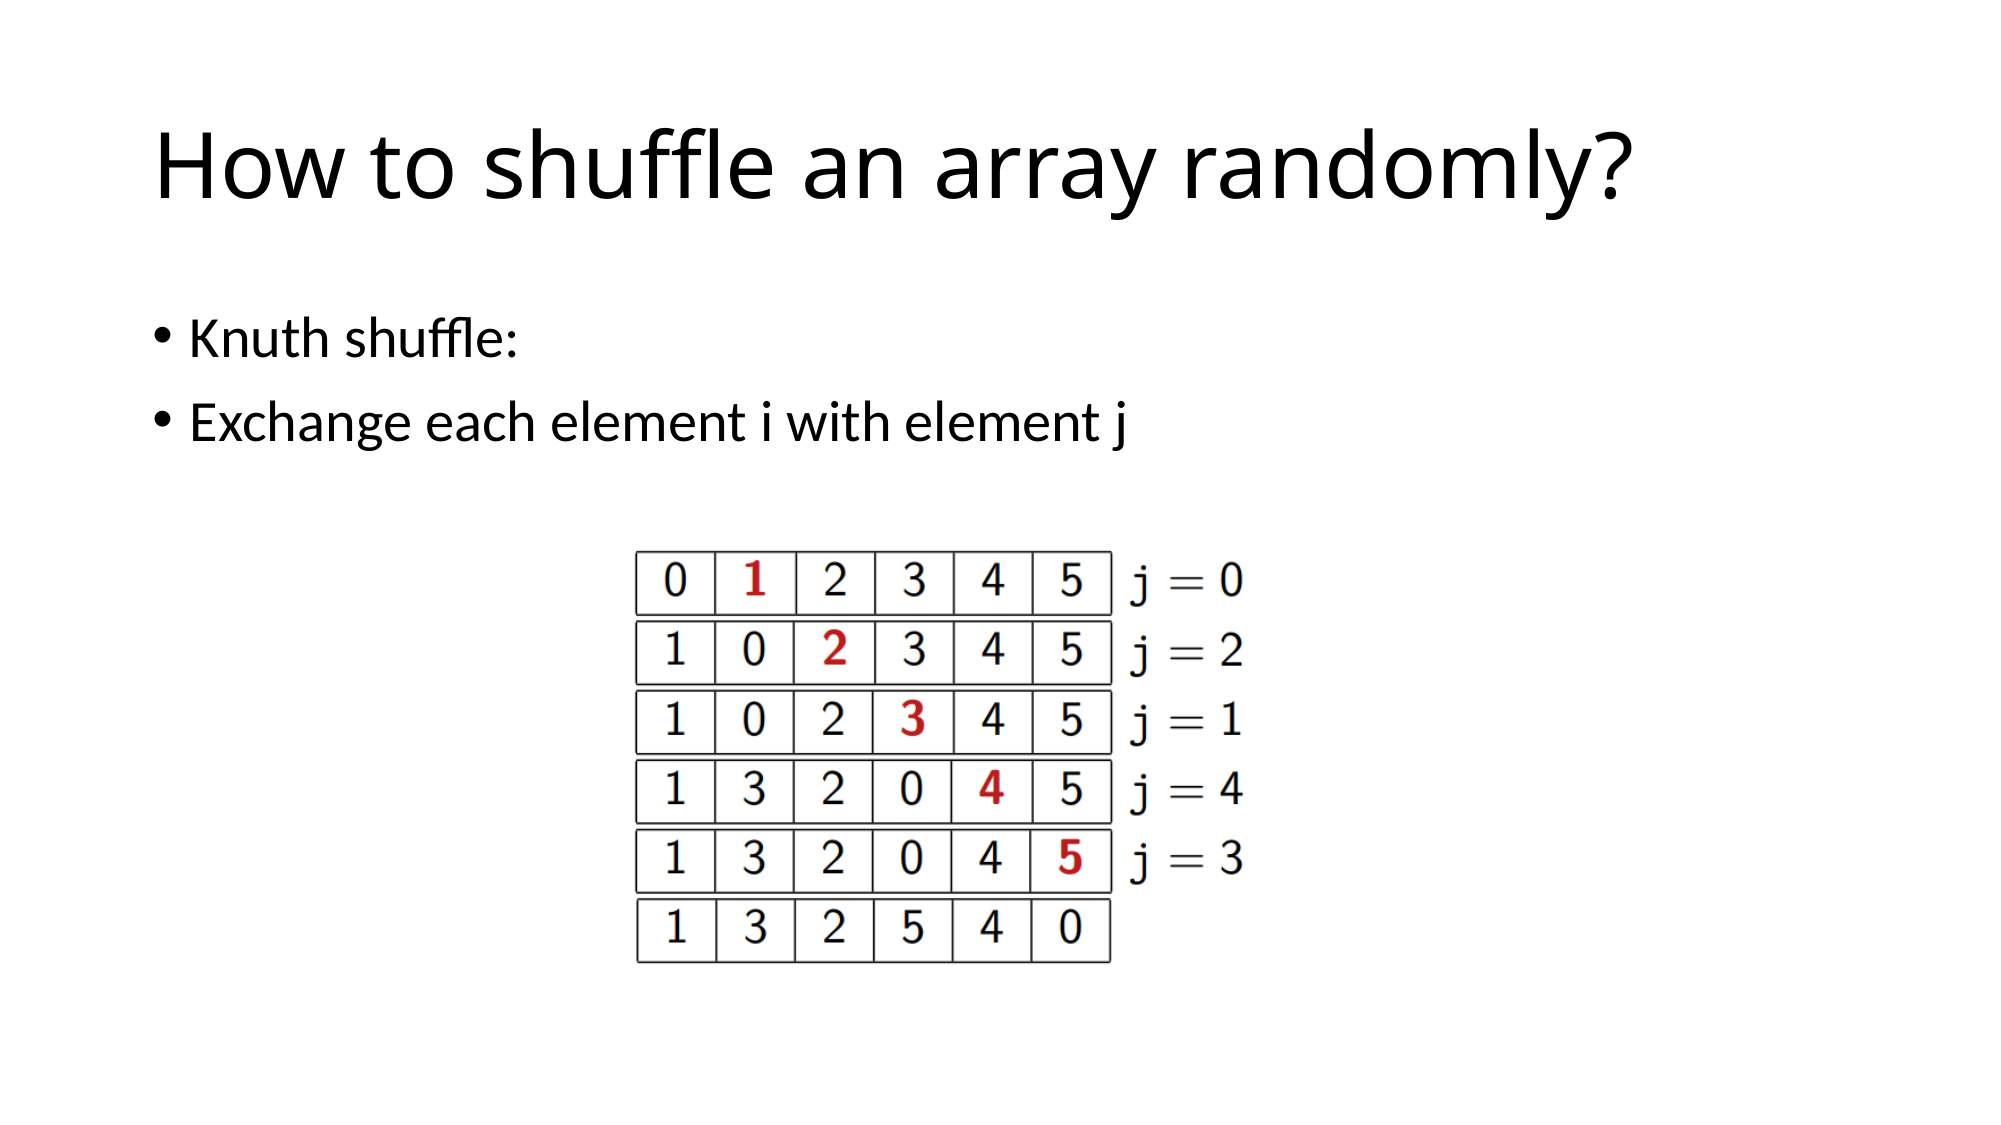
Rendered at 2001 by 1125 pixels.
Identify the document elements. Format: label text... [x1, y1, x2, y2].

title How to shuffle an array randomly? [137, 59, 1863, 278]
picture [584, 524, 1282, 980]
